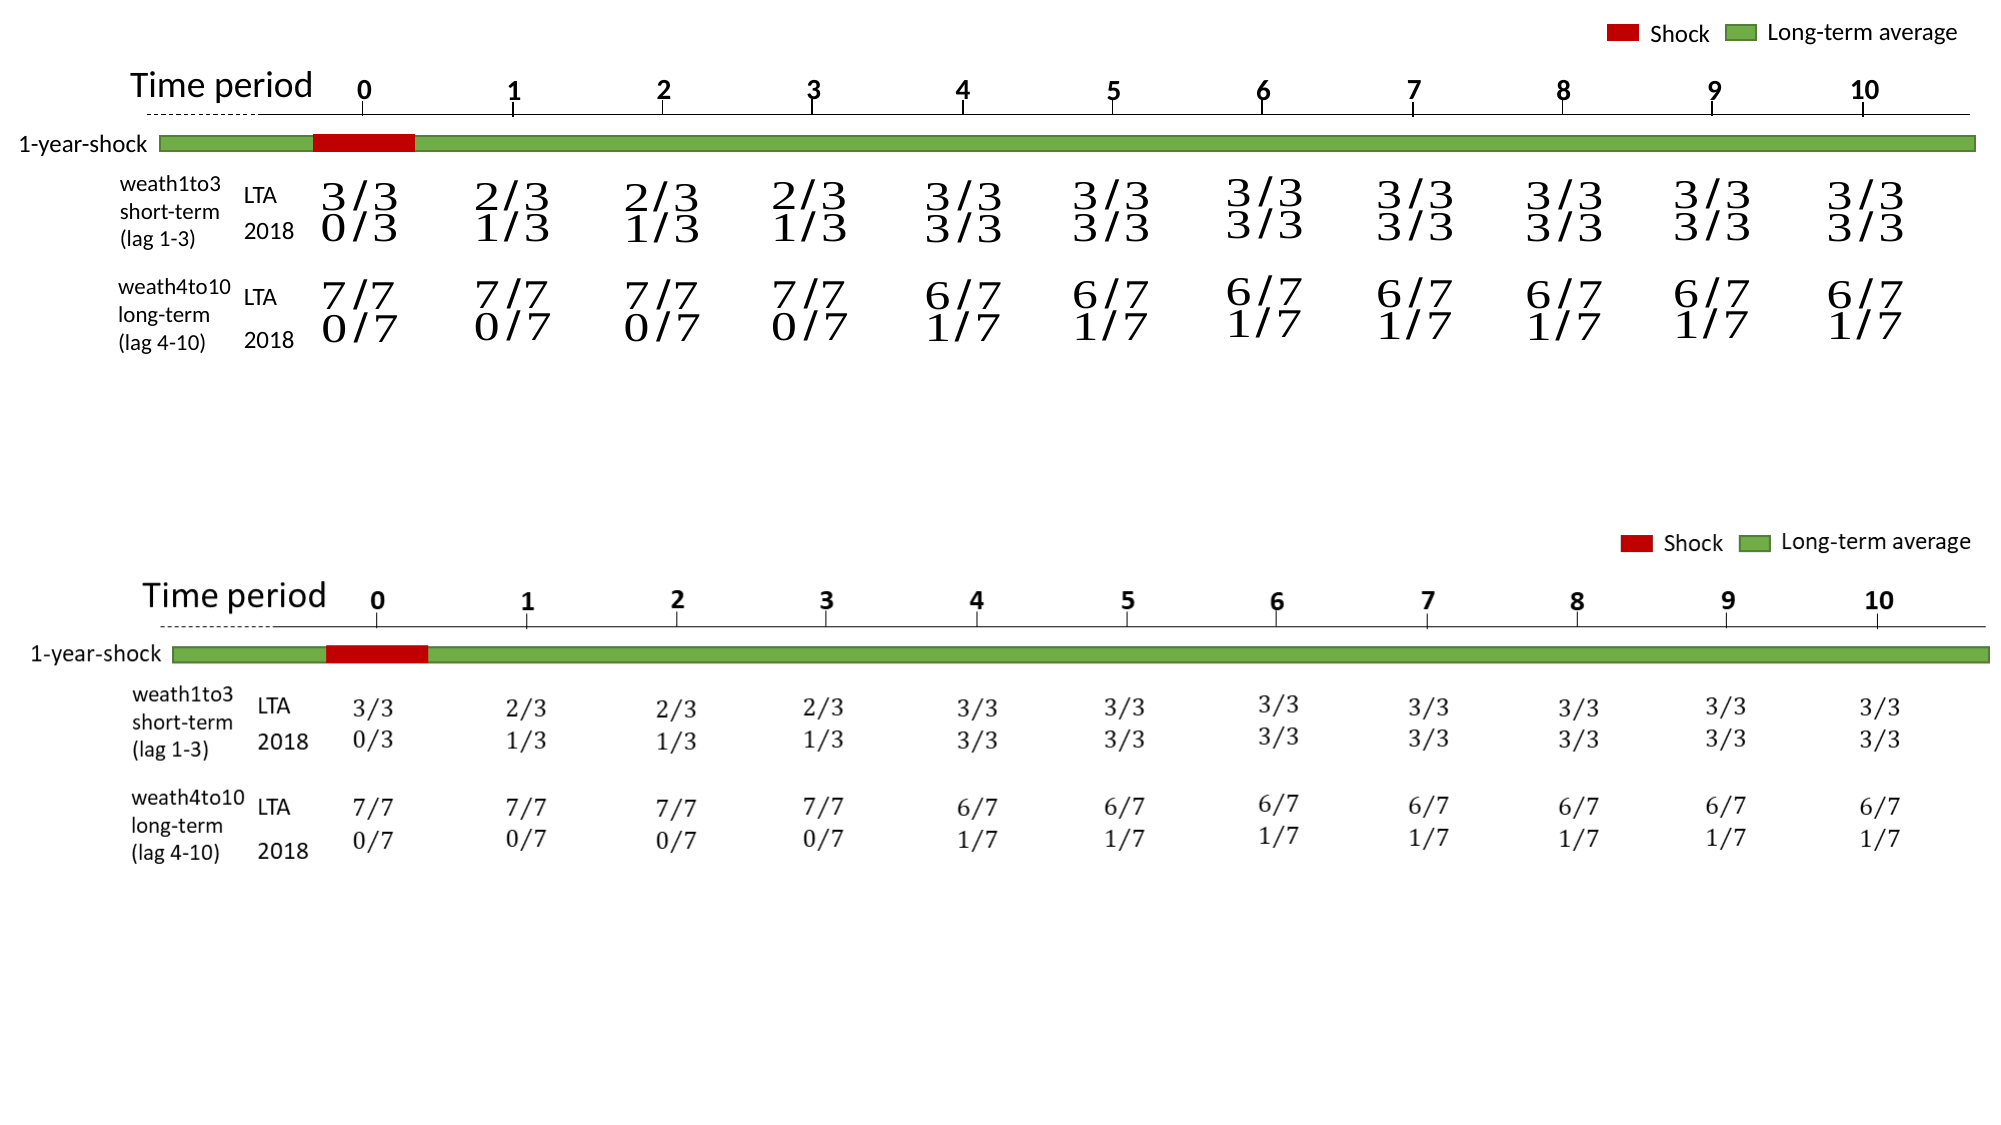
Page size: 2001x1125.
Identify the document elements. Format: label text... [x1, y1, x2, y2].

text_box 2018 [228, 316, 310, 361]
text_box 1-year-shock [3, 119, 163, 165]
text_box 3 [791, 63, 836, 113]
text_box Long-term average [1752, 7, 1974, 53]
text_box 5 [1091, 63, 1137, 114]
text_box 2018 [228, 207, 310, 252]
text_box Shock [1635, 9, 1726, 55]
text_box Time period [115, 53, 329, 113]
text_box [163, 135, 313, 152]
text_box 1 [491, 64, 537, 114]
picture [15, 518, 1990, 930]
text_box 2 [641, 62, 687, 113]
text_box [1726, 24, 1752, 41]
text_box [415, 135, 1976, 152]
text_box LTA [228, 272, 293, 316]
text_box 6 [1241, 64, 1286, 114]
text_box weath1to3 short-term (lag 1-3) [105, 161, 241, 259]
text_box 0 [342, 63, 387, 113]
text_box weath4to10 long-term (lag 4-10) [103, 264, 247, 362]
text_box 4 [940, 63, 986, 113]
text_box 9 [1692, 63, 1737, 114]
text_box 8 [1541, 64, 1586, 114]
text_box 7 [1392, 63, 1437, 113]
text_box 10 [1834, 63, 1895, 113]
text_box [1607, 24, 1635, 41]
text_box LTA [228, 171, 293, 207]
text_box [313, 134, 415, 152]
